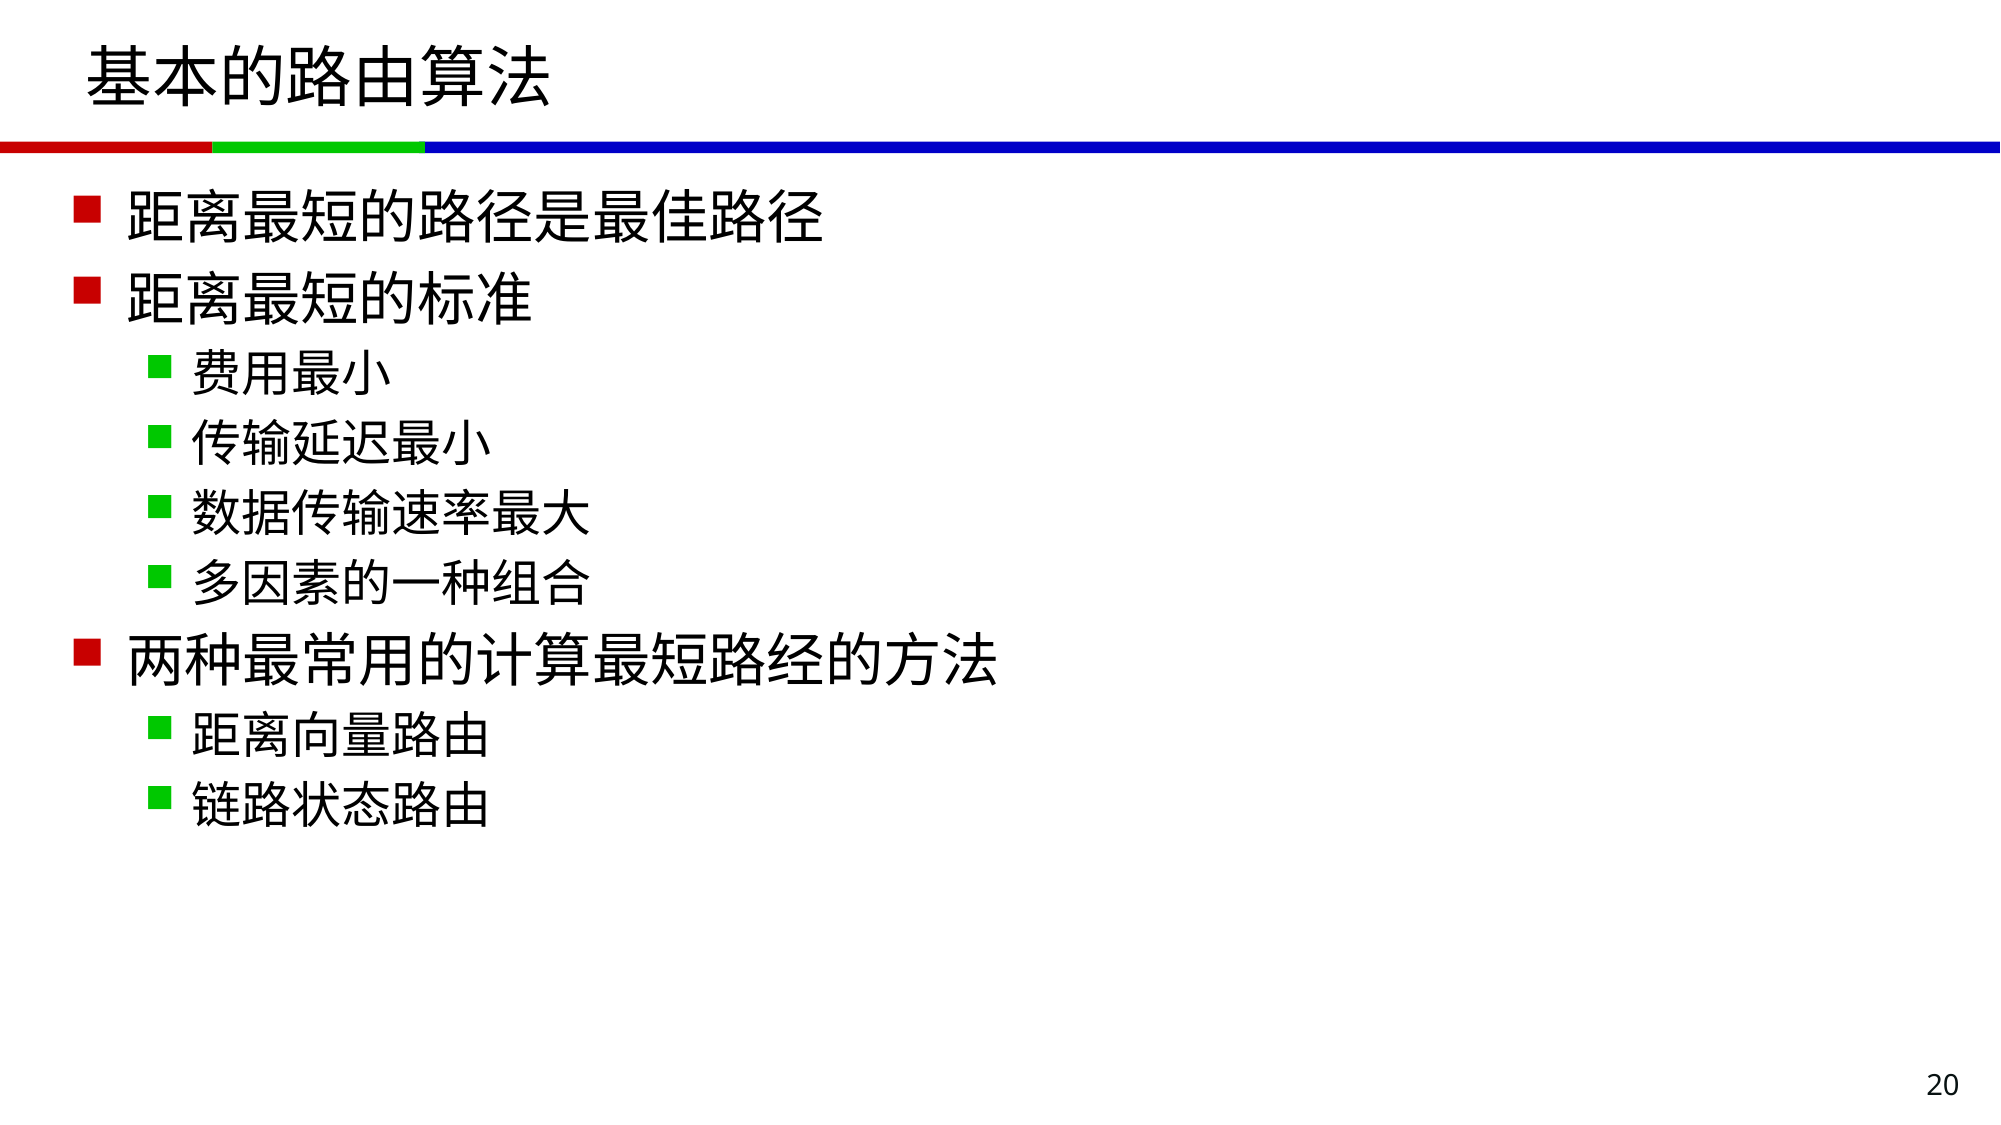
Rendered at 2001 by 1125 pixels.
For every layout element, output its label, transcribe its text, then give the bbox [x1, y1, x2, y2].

title 基本的路由算法 [70, 11, 1930, 138]
list 距离最短的路径是最佳路径 距离最短的标准 费用最小 传输延迟最小 数据传输速率最大 多因素的一种组合 两种最常用的计算最短路经的方法 距离向量路由 链路状态路由 [54, 172, 1946, 1065]
slide_number 20 [1779, 1058, 1975, 1100]
